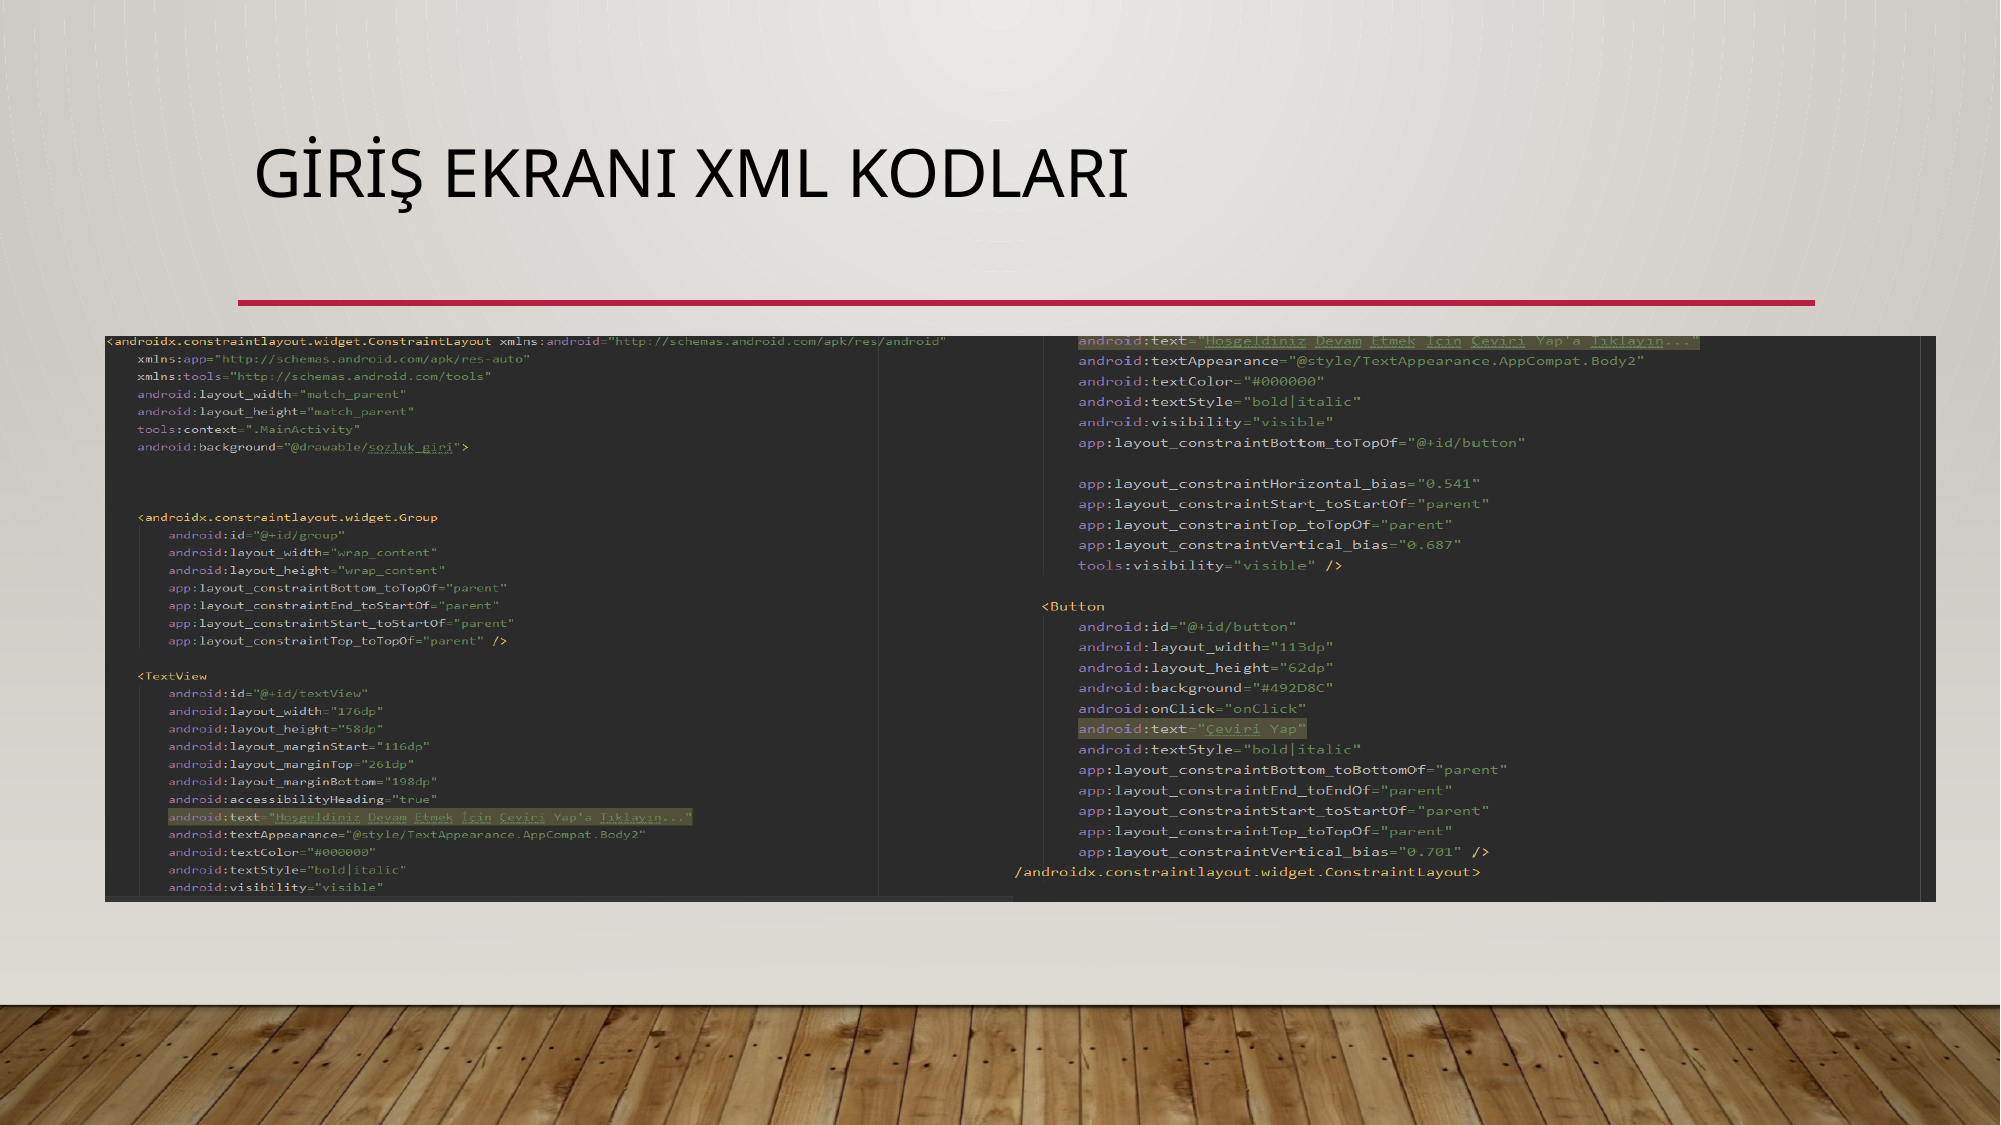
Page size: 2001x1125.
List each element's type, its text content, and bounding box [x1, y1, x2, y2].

title Giriş ekranı xml kodları [238, 131, 1814, 305]
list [105, 335, 1013, 903]
picture [1013, 335, 1936, 903]
picture [0, 1005, 2000, 1125]
